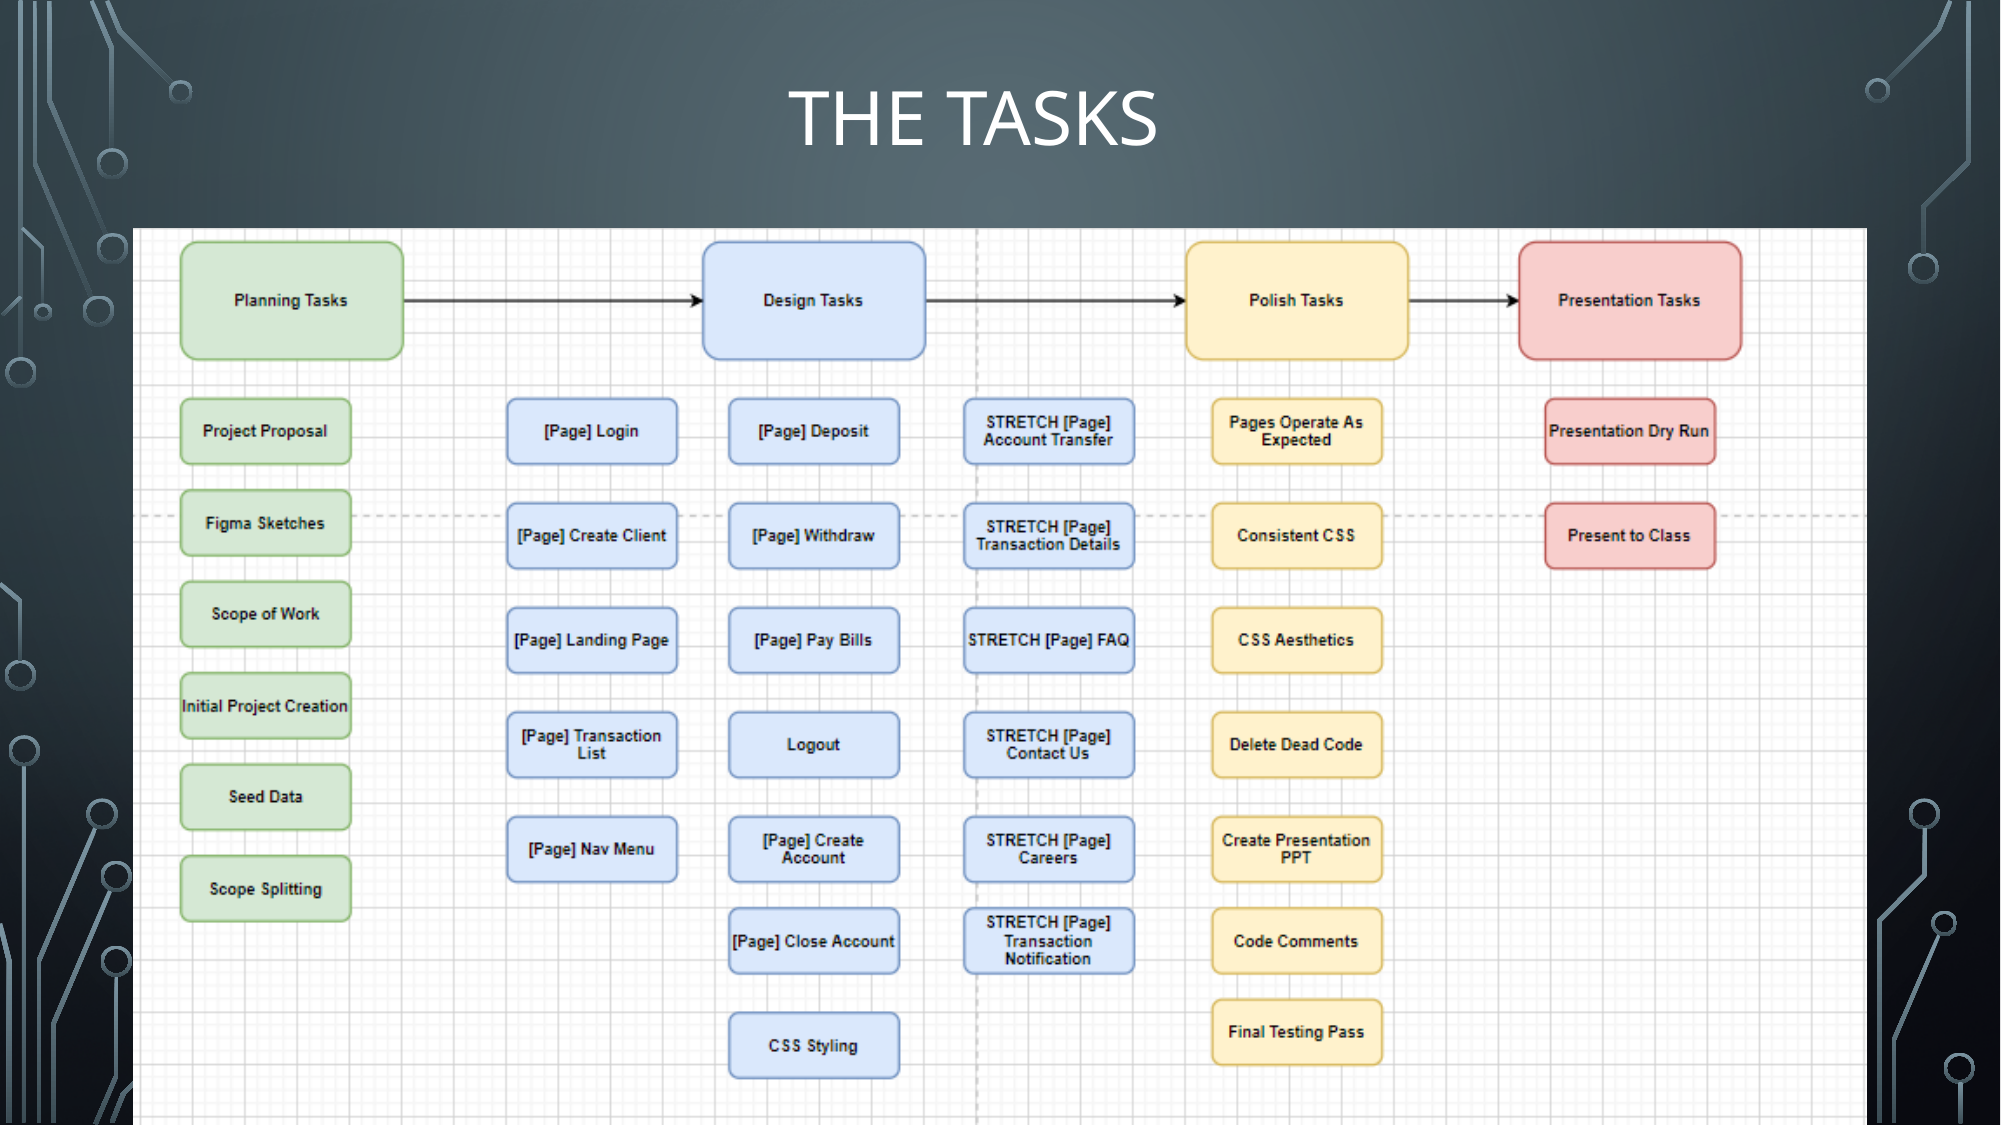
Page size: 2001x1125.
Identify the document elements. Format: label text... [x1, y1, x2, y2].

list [132, 228, 1867, 1125]
title The tasks [161, 0, 1787, 228]
